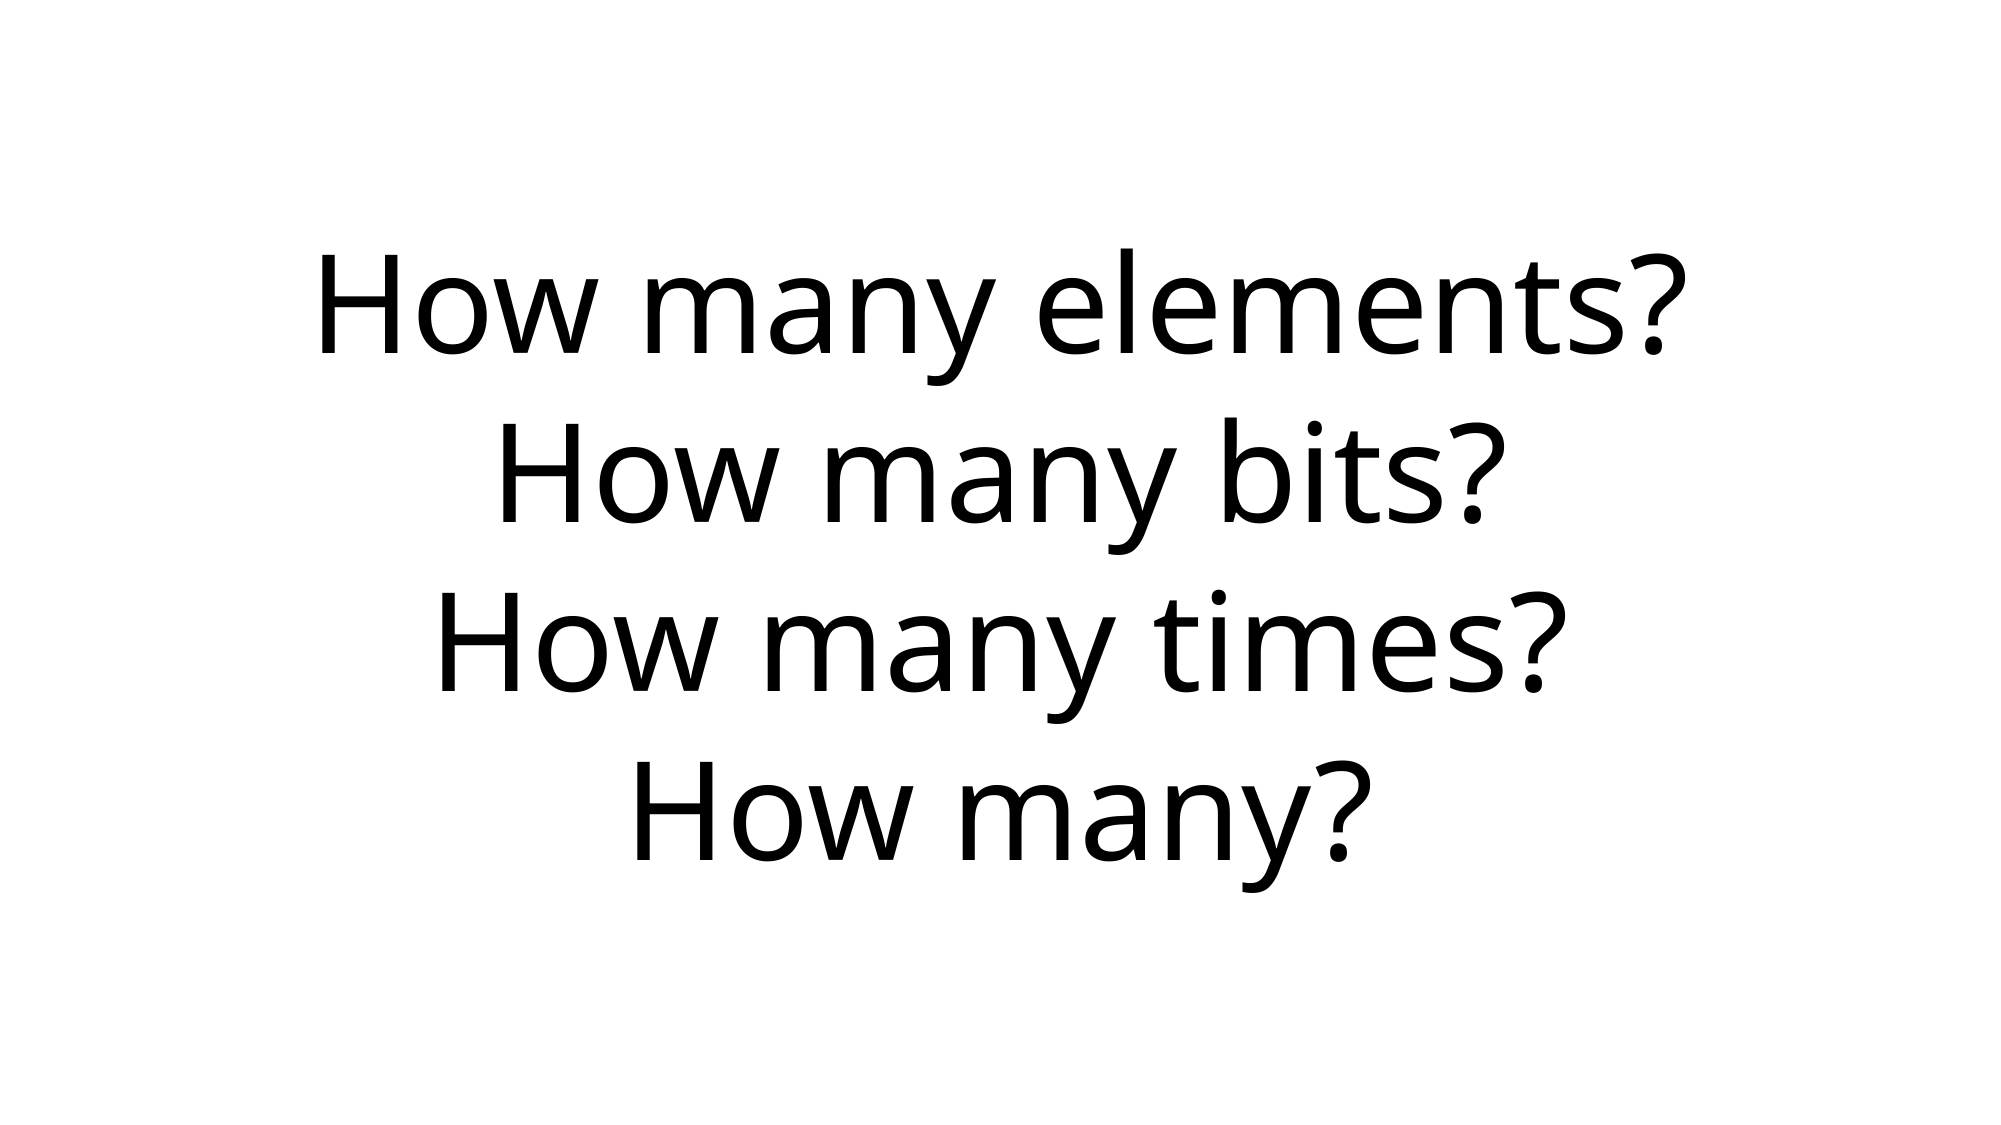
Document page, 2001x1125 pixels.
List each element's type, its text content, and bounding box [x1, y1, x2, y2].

list How many elements? How many bits? How many times? How many? [0, 0, 2000, 1125]
